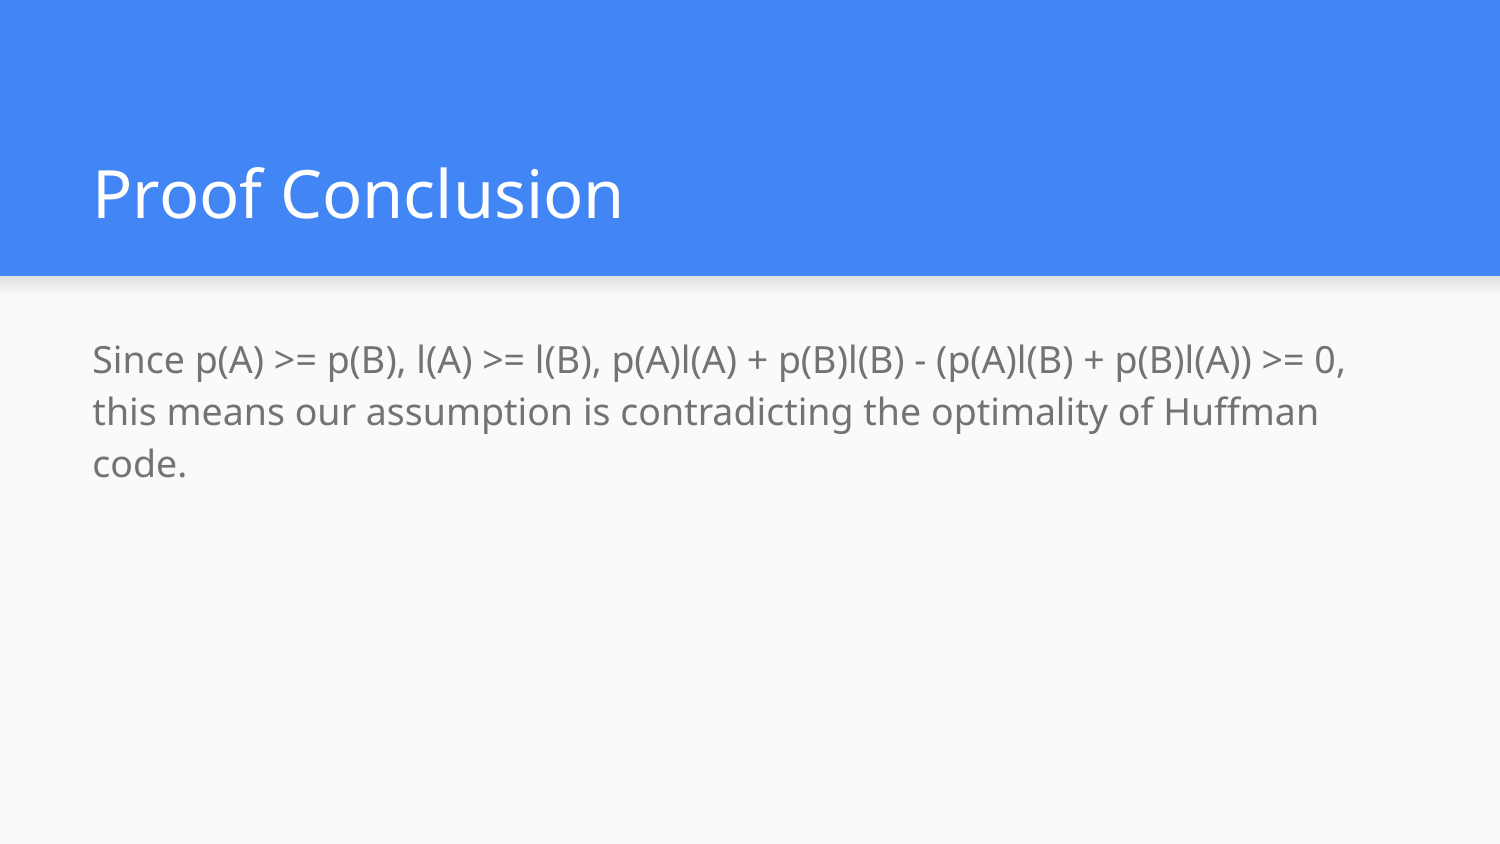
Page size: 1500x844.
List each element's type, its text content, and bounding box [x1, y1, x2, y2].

title Proof Conclusion [77, 121, 1427, 248]
list Since p(A) >= p(B), l(A) >= l(B), p(A)l(A) + p(B)l(B) - (p(A)l(B) + p(B)l(A)) >= 0, this means our assumption is contradicting the optimality of Huffman code. [77, 314, 1427, 760]
